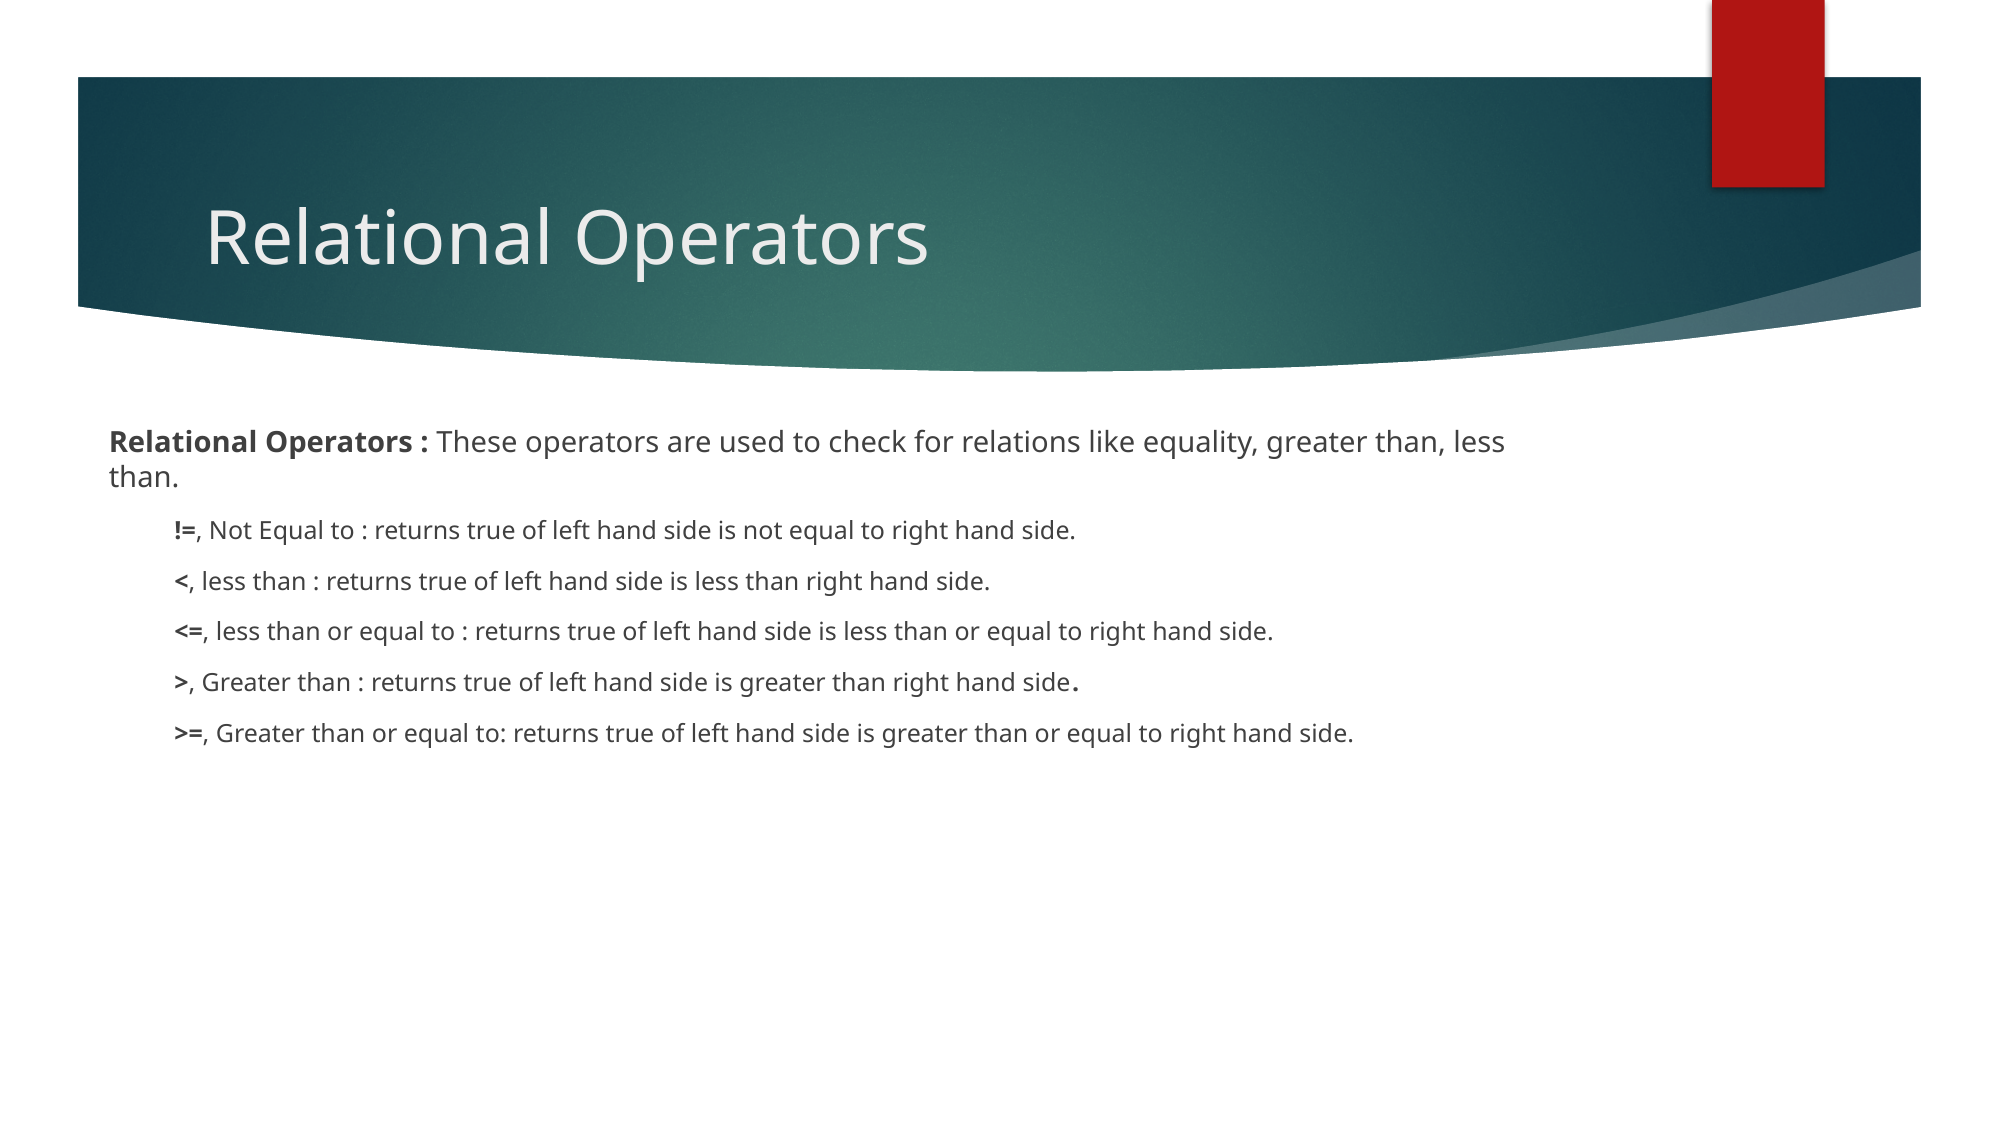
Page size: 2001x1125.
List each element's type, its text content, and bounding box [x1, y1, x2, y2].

title Relational Operators [189, 159, 1859, 310]
list Relational Operators : These operators are used to check for relations like equality, greater than, less than. !=, Not Equal to : returns true of left hand side is not equal to right hand side. <, less than : returns true of left hand side is less than right hand side. <=, less than or equal to : returns true of left hand side is less than or equal to right hand side. >, Greater than : returns true of left hand side is greater than right hand side. >=, Greater than or equal to: returns true of left hand side is greater than or equal to right hand side. [93, 415, 1542, 977]
